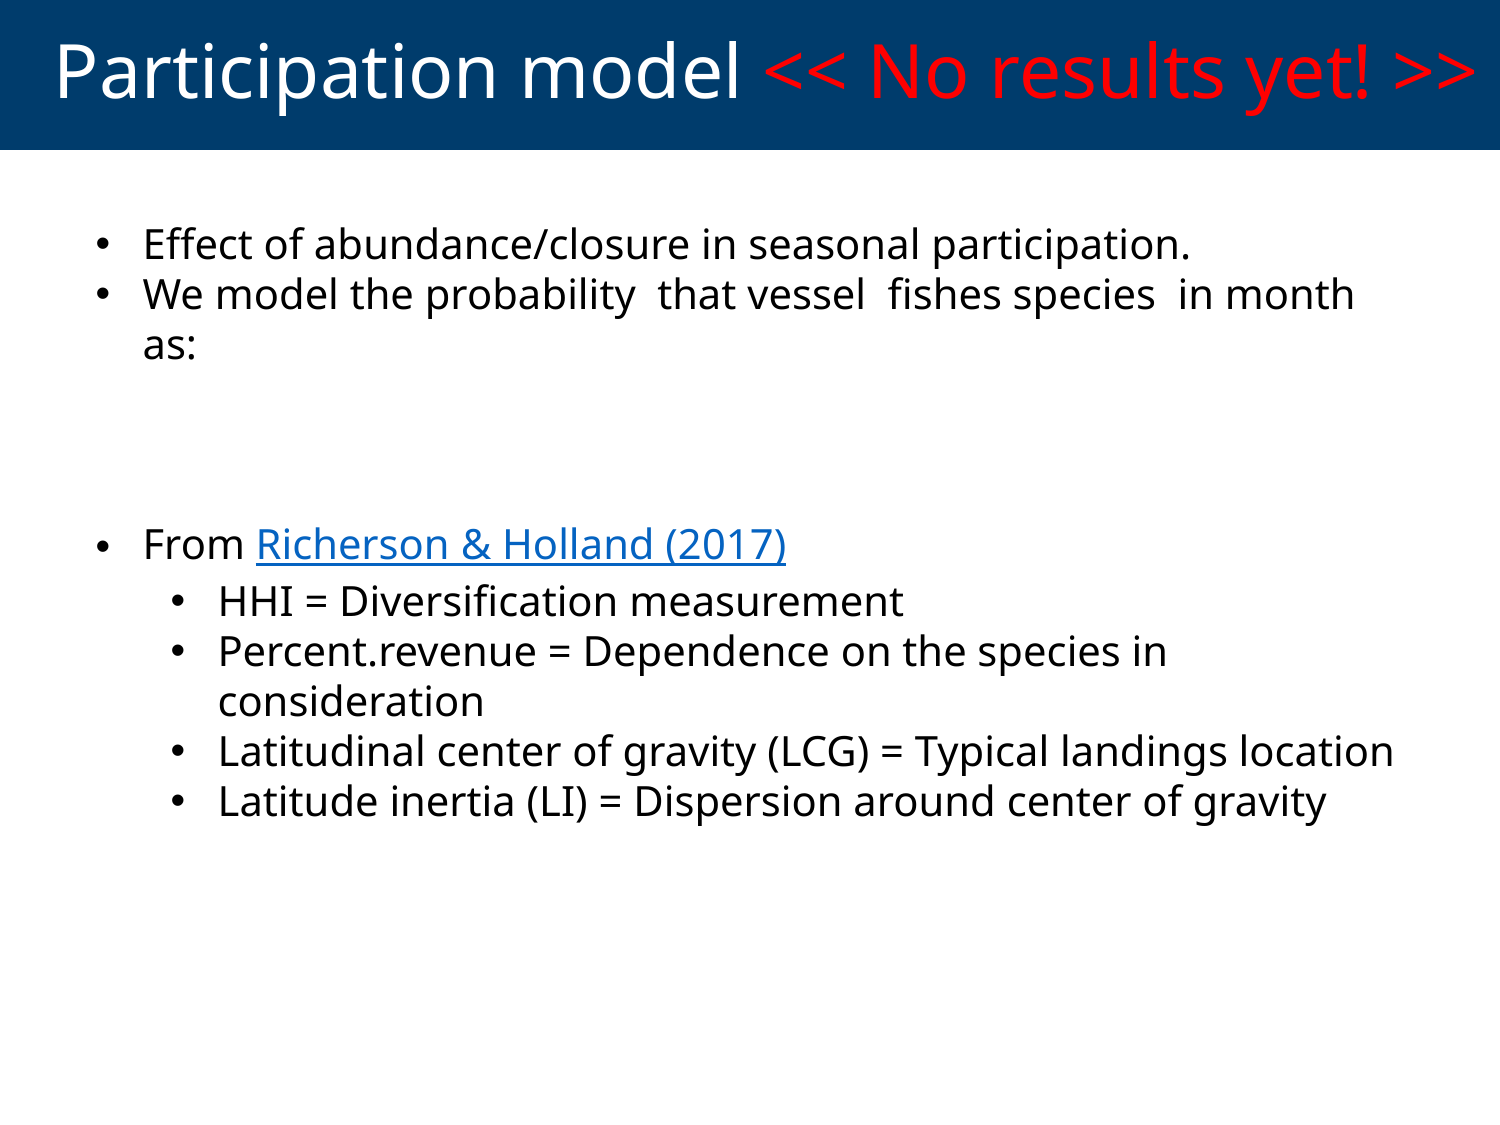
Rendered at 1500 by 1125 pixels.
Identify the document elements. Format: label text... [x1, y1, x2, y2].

text_box Participation model << No results yet! >> [0, 0, 1500, 150]
